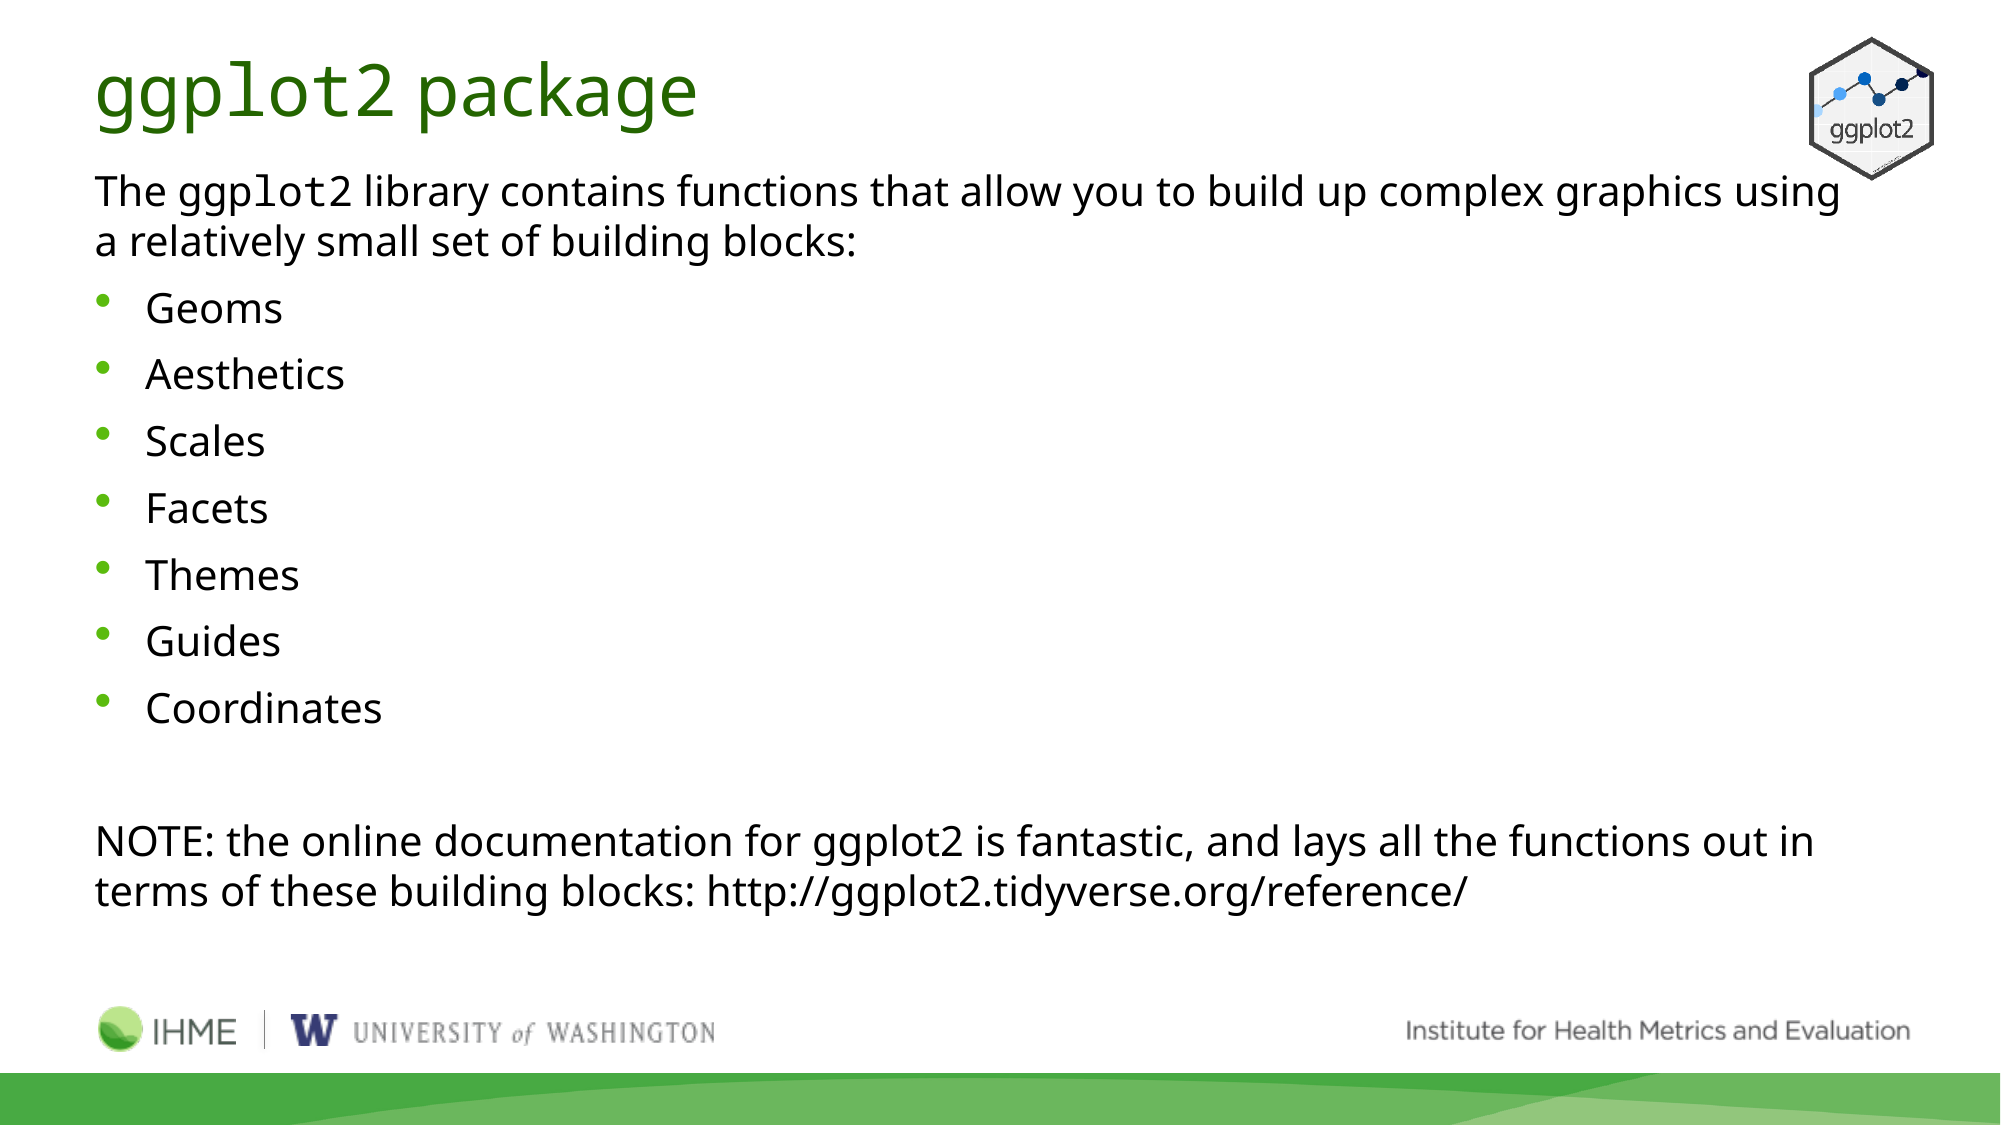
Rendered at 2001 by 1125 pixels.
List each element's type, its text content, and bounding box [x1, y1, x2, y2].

picture [1809, 36, 1934, 181]
title ggplot2 package [79, 37, 1806, 140]
picture [1399, 1013, 1916, 1046]
picture [98, 1006, 236, 1052]
picture [0, 1073, 2001, 1125]
list The ggplot2 library contains functions that allow you to build up complex graphics using a relatively small set of building blocks: Geoms Aesthetics Scales Facets Themes Guides Coordinates NOTE: the online documentation for ggplot2 is fantastic, and lays all the functions out in terms of these building blocks: http://ggplot2.tidyverse.org/reference/ [79, 157, 1880, 884]
